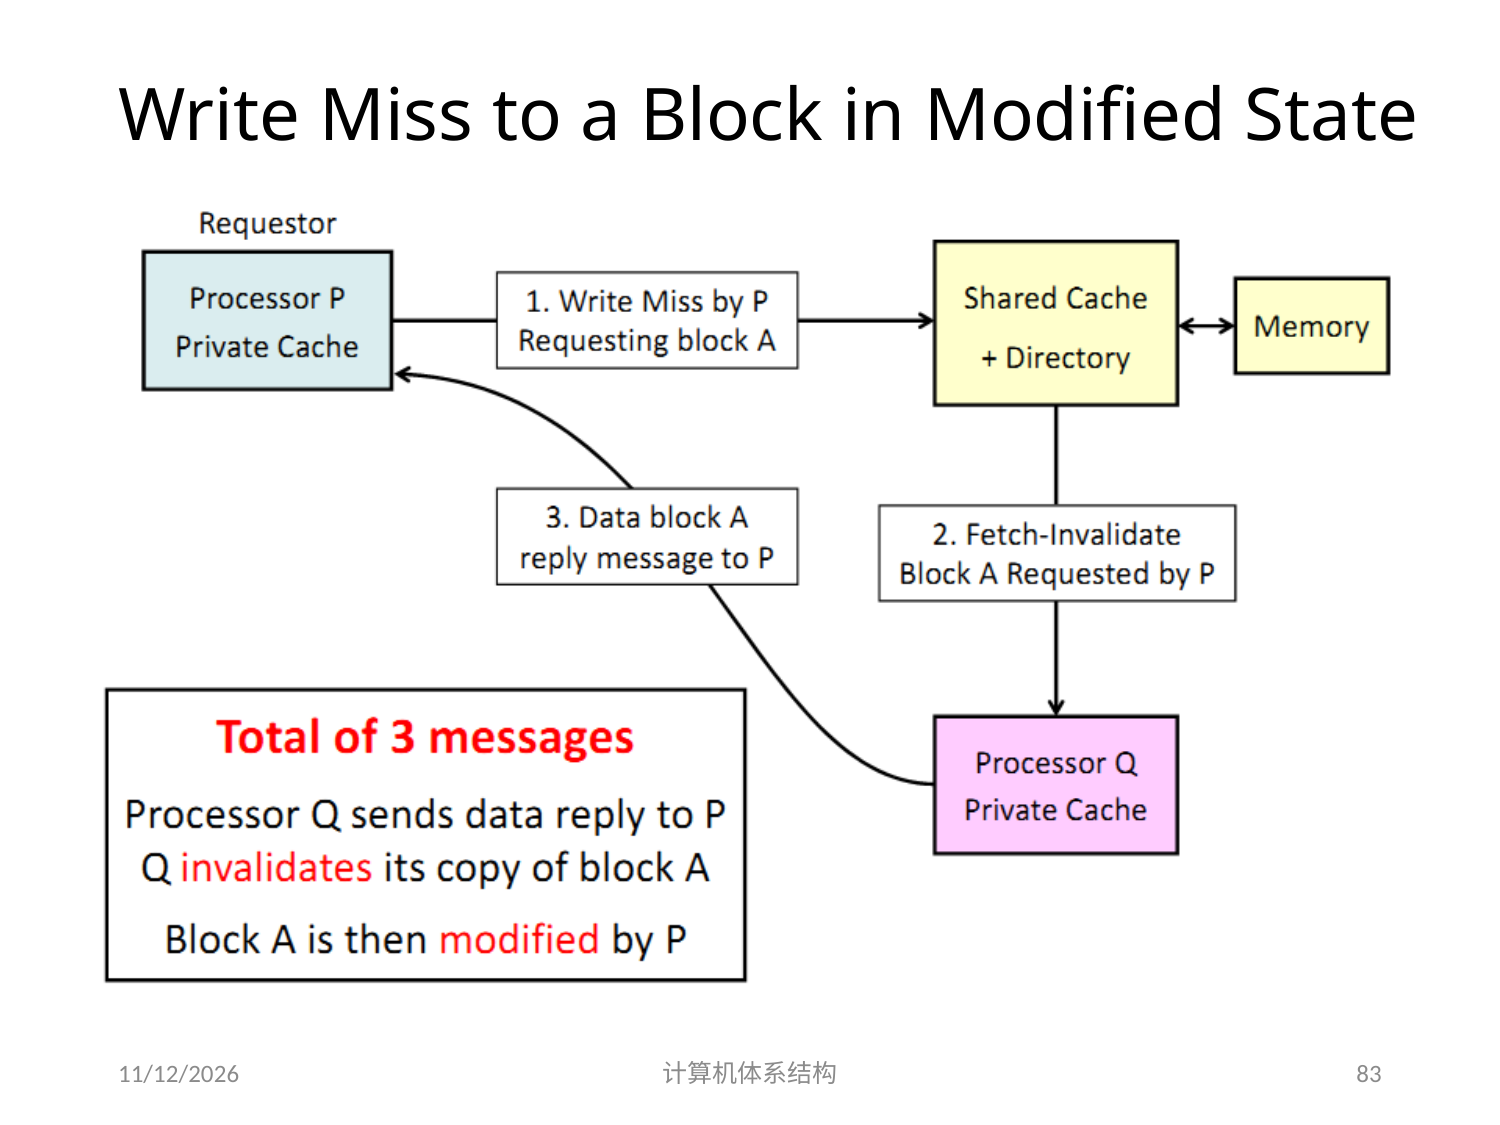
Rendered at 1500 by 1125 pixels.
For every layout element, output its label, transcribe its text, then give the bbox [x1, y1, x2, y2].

title Write Miss to a Block in Modified State [103, 59, 1438, 175]
footer 计算机体系结构 [496, 1042, 1004, 1103]
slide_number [103, 1042, 441, 1103]
slide_number 83 [1059, 1042, 1397, 1103]
picture [101, 204, 1397, 991]
